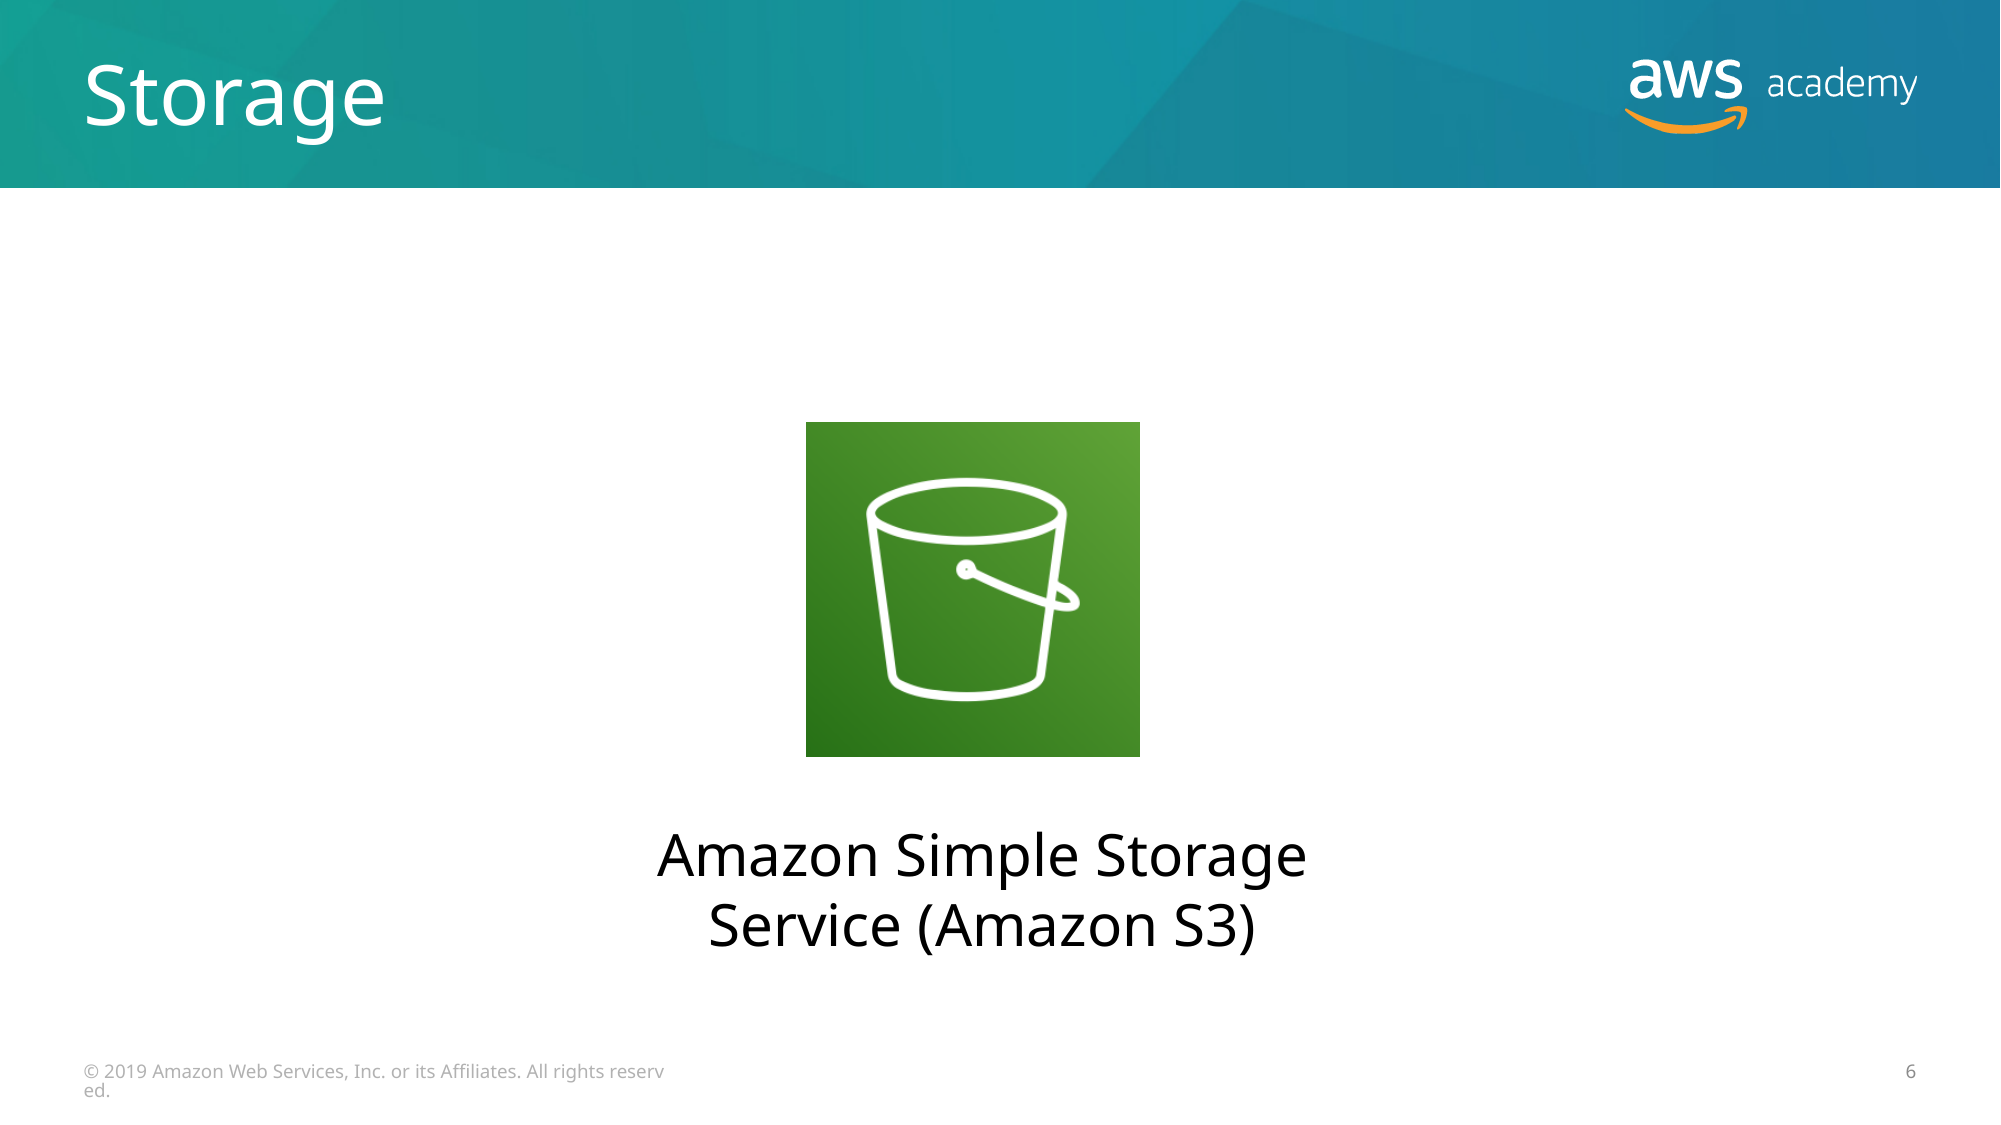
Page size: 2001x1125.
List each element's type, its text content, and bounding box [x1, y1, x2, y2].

picture [806, 422, 1140, 757]
title Storage [68, 59, 1551, 138]
text_box Amazon Simple Storage Service (Amazon S3) [542, 810, 1423, 966]
picture [0, 0, 2000, 188]
slide_number 6 [1481, 1042, 1932, 1103]
footer © 2019 Amazon Web Services, Inc. or its Affiliates. All rights reserved. [68, 1042, 682, 1103]
